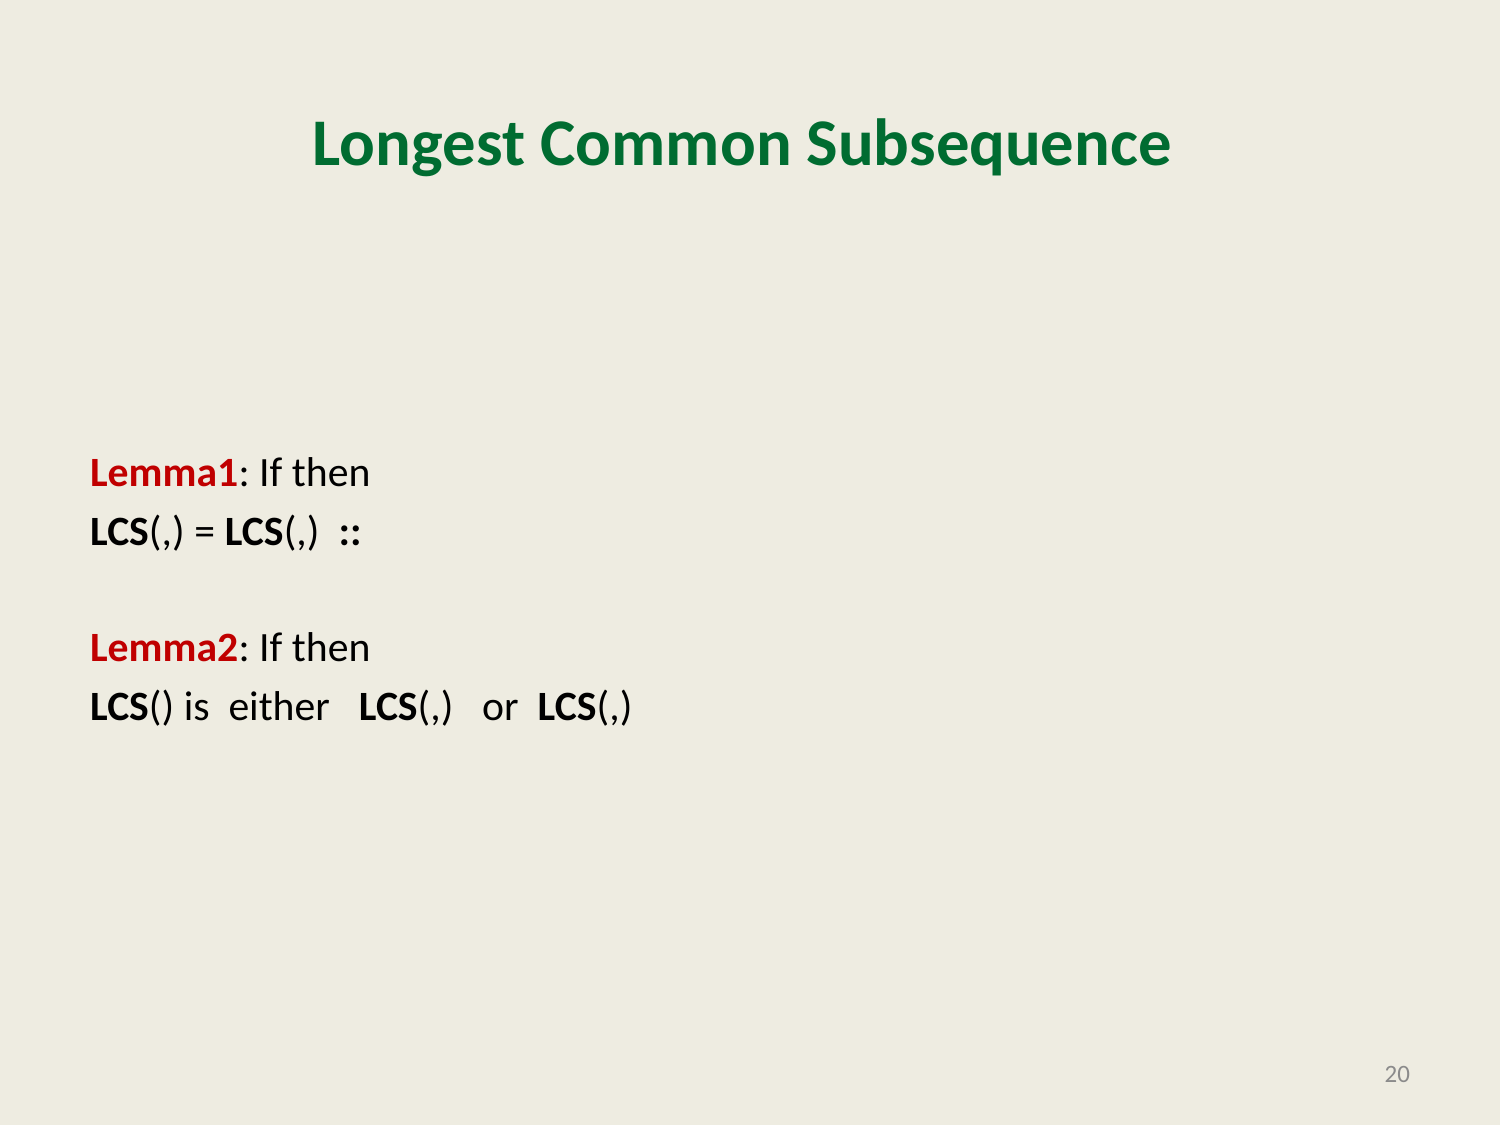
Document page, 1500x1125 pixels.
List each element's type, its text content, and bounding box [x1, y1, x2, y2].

slide_number 20 [1074, 1042, 1425, 1103]
title Longest Common Subsequence [75, 45, 1425, 233]
